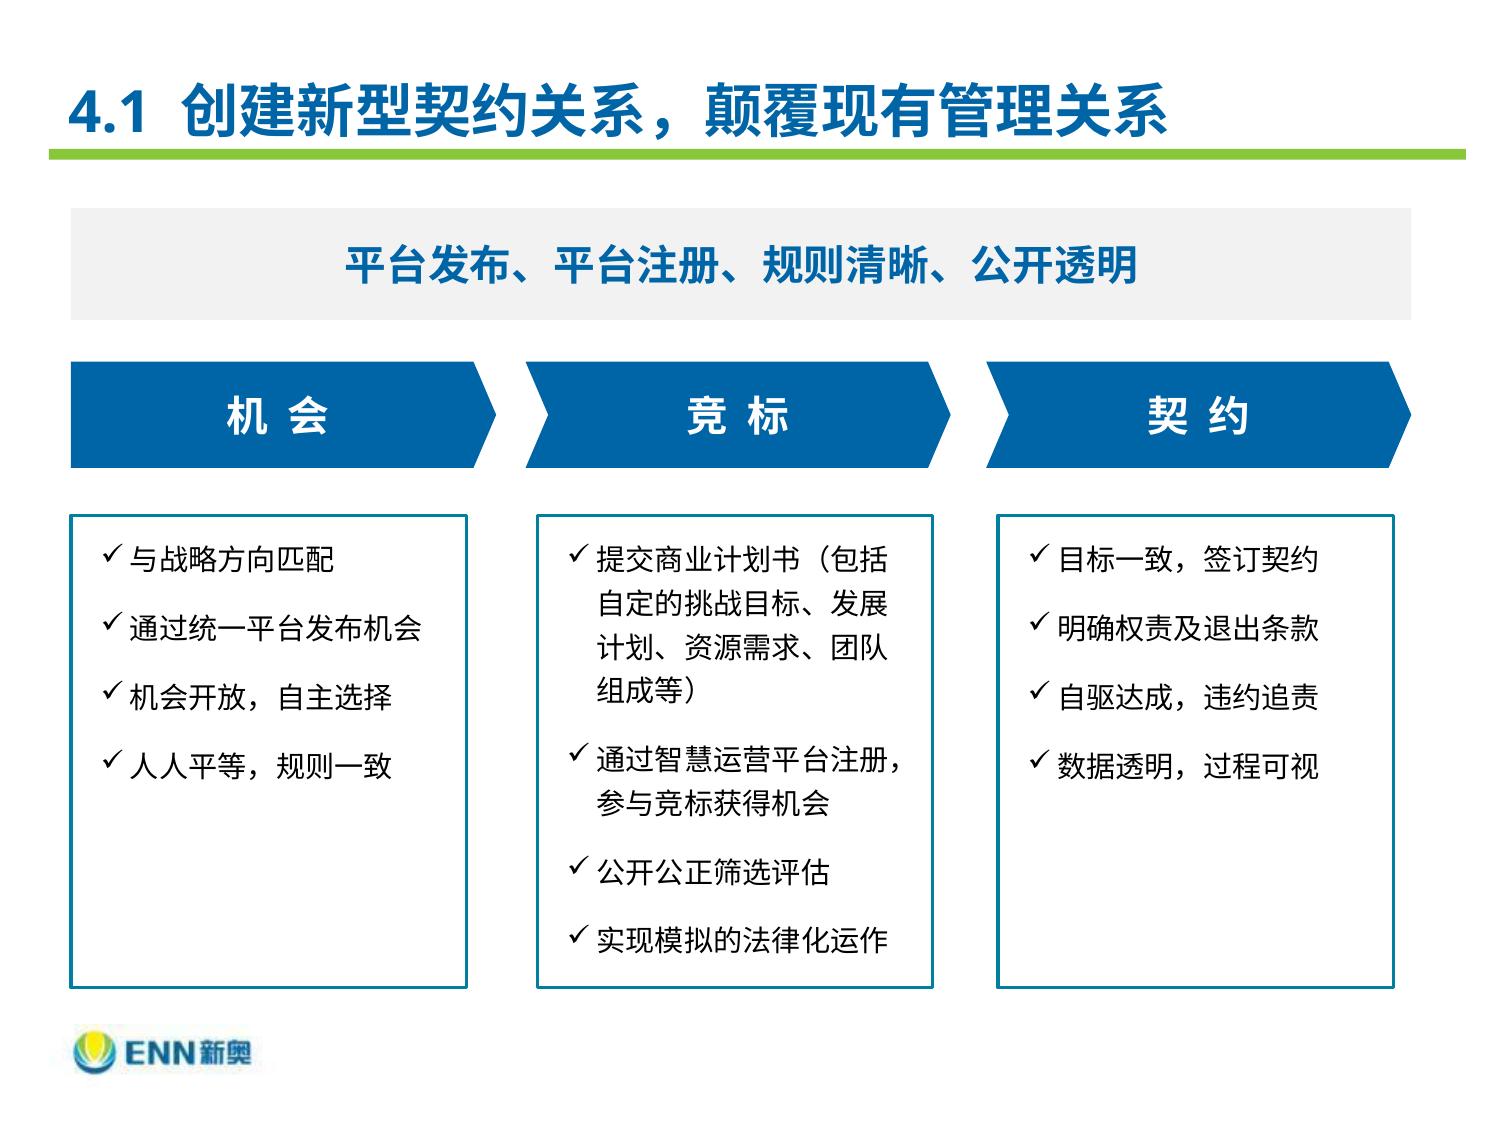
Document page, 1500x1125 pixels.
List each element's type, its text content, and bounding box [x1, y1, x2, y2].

text_box 契 约 [986, 361, 1412, 468]
text_box 竞 标 [525, 361, 951, 468]
text_box 提交商业计划书（包括自定的挑战目标、发展计划、资源需求、团队组成等） 通过智慧运营平台注册，参与竞标获得机会 公开公正筛选评估 实现模拟的法律化运作 [535, 513, 935, 990]
title 4.1 创建新型契约关系，颠覆现有管理关系 [53, 48, 1500, 129]
text_box 平台发布、平台注册、规则清晰、公开透明 [69, 206, 1413, 322]
text_box 机 会 [70, 361, 497, 468]
text_box 与战略方向匹配 通过统一平台发布机会 机会开放，自主选择 人人平等，规则一致 [69, 513, 469, 990]
picture [0, 1024, 1075, 1125]
text_box 目标一致，签订契约 明确权责及退出条款 自驱达成，违约追责 数据透明，过程可视 [996, 513, 1396, 990]
